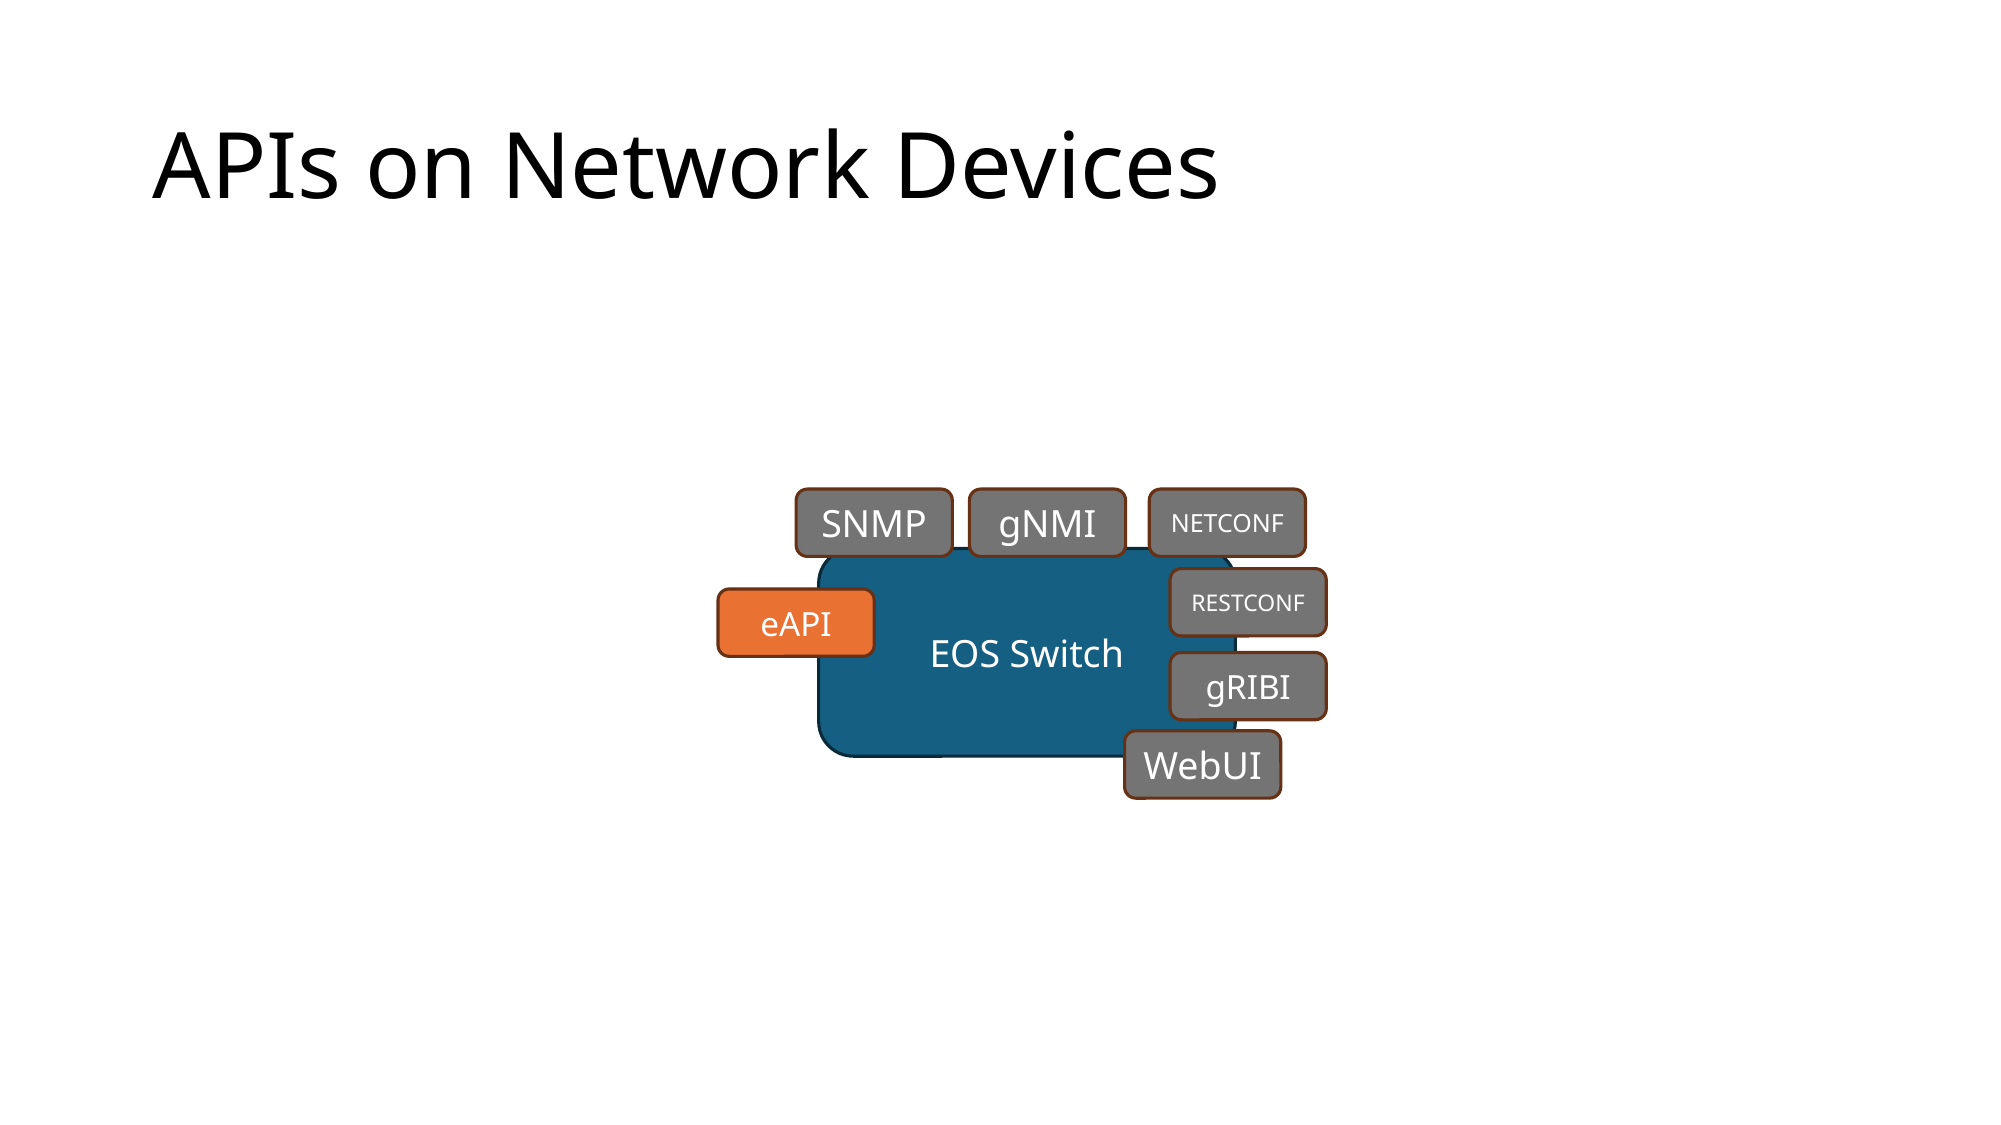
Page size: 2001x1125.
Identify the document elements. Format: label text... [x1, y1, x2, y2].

text_box RESTCONF [1168, 567, 1328, 638]
text_box EOS Switch [817, 546, 1237, 758]
text_box gNMI [967, 487, 1128, 558]
text_box SNMP [794, 487, 954, 558]
text_box eAPI [716, 587, 876, 658]
title APIs on Network Devices [137, 59, 1863, 278]
text_box WebUI [1123, 729, 1283, 800]
text_box gRIBI [1168, 650, 1328, 722]
text_box NETCONF [1147, 487, 1308, 558]
